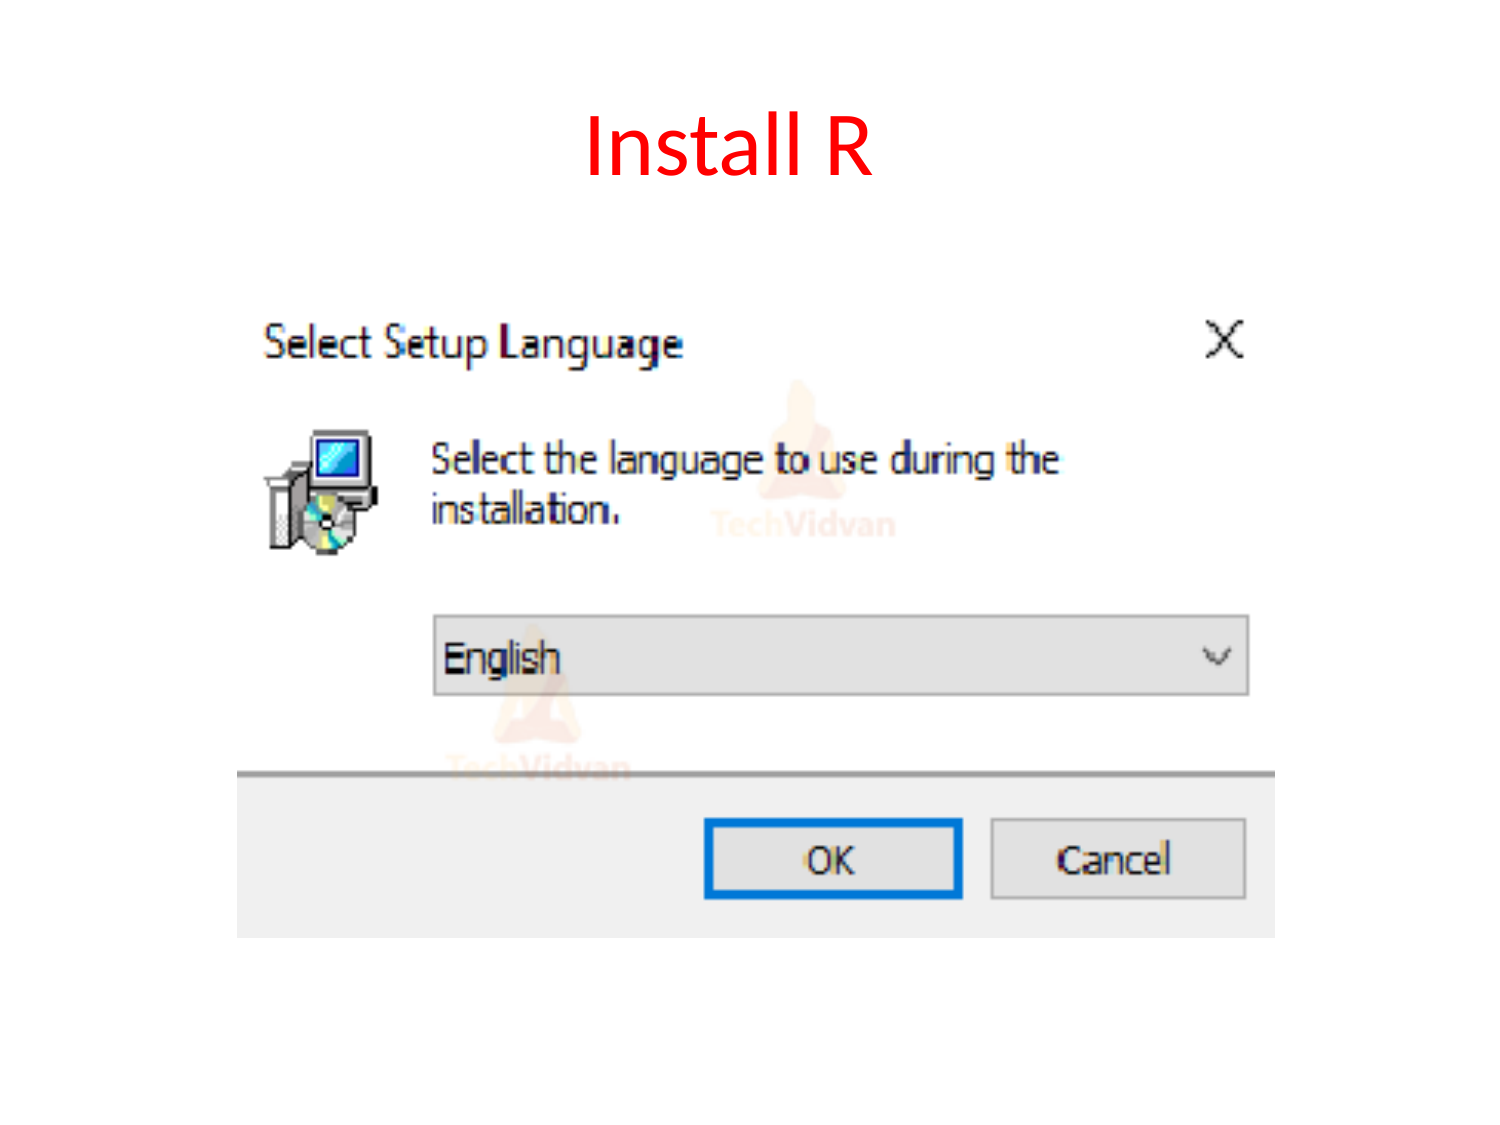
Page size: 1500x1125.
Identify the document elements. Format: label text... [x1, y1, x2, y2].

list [237, 287, 1276, 938]
title Install R [75, 45, 1425, 233]
